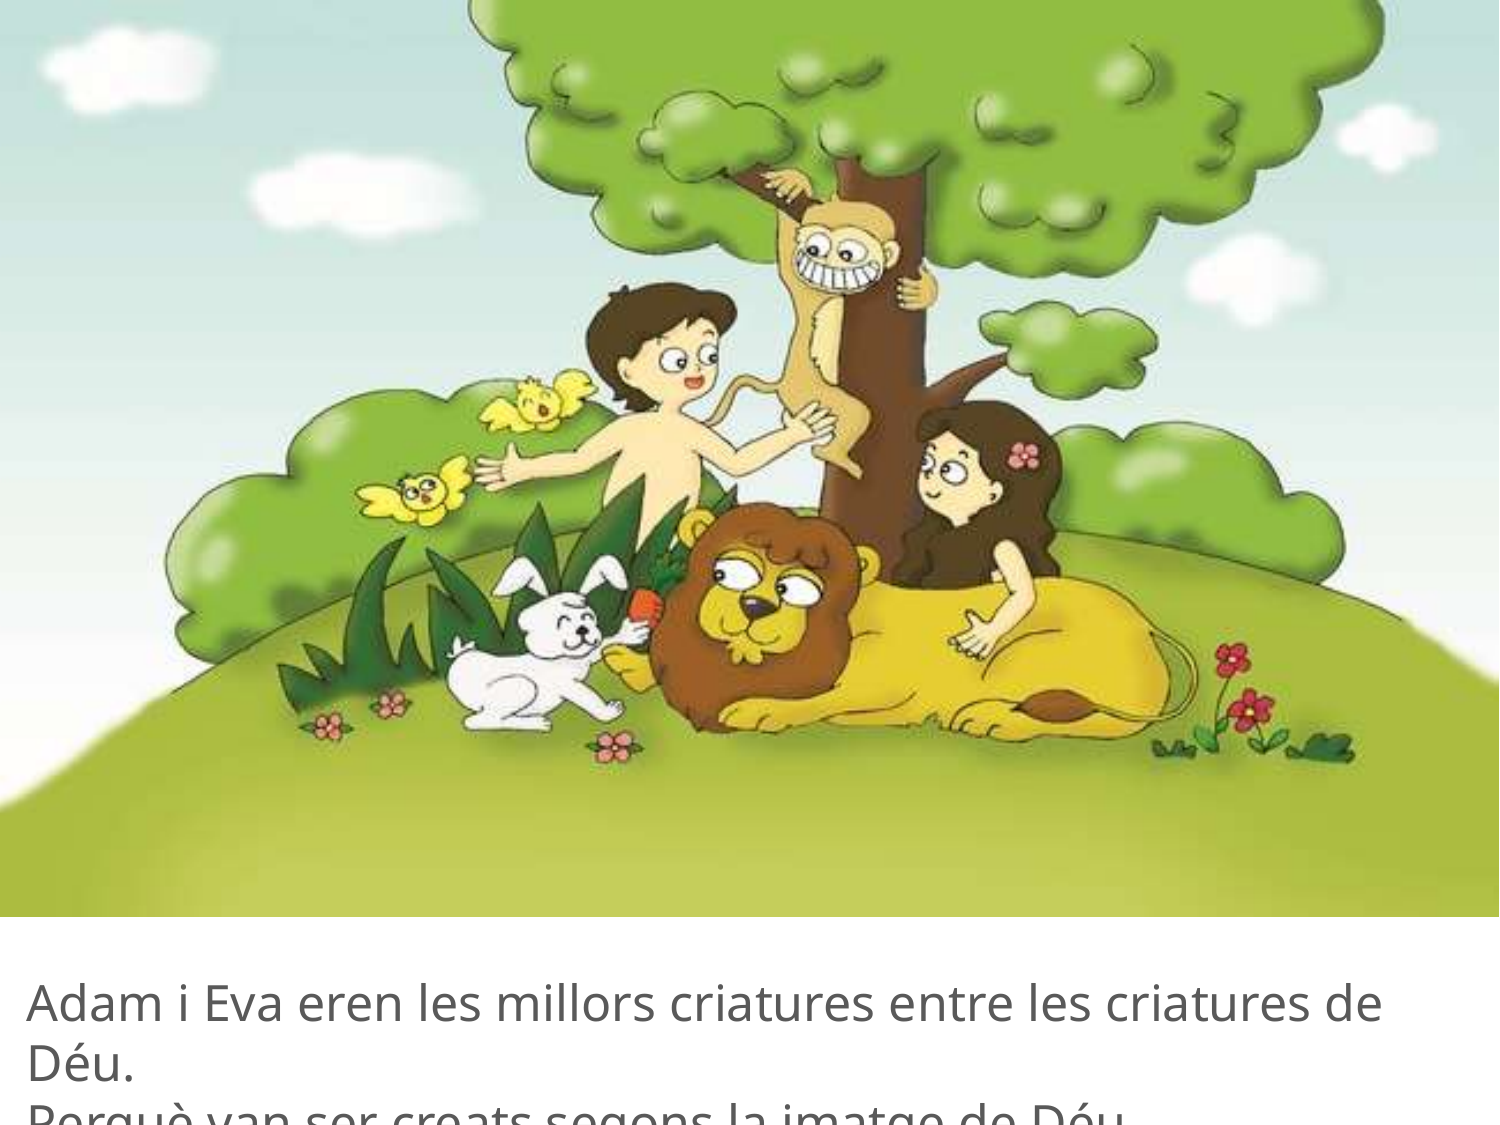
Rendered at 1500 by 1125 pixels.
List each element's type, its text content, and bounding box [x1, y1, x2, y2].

picture [0, 0, 1499, 918]
text_box Adam i Eva eren les millors criatures entre les criatures de Déu. Perquè van ser creats segons la imatge de Déu. [11, 964, 1483, 1125]
